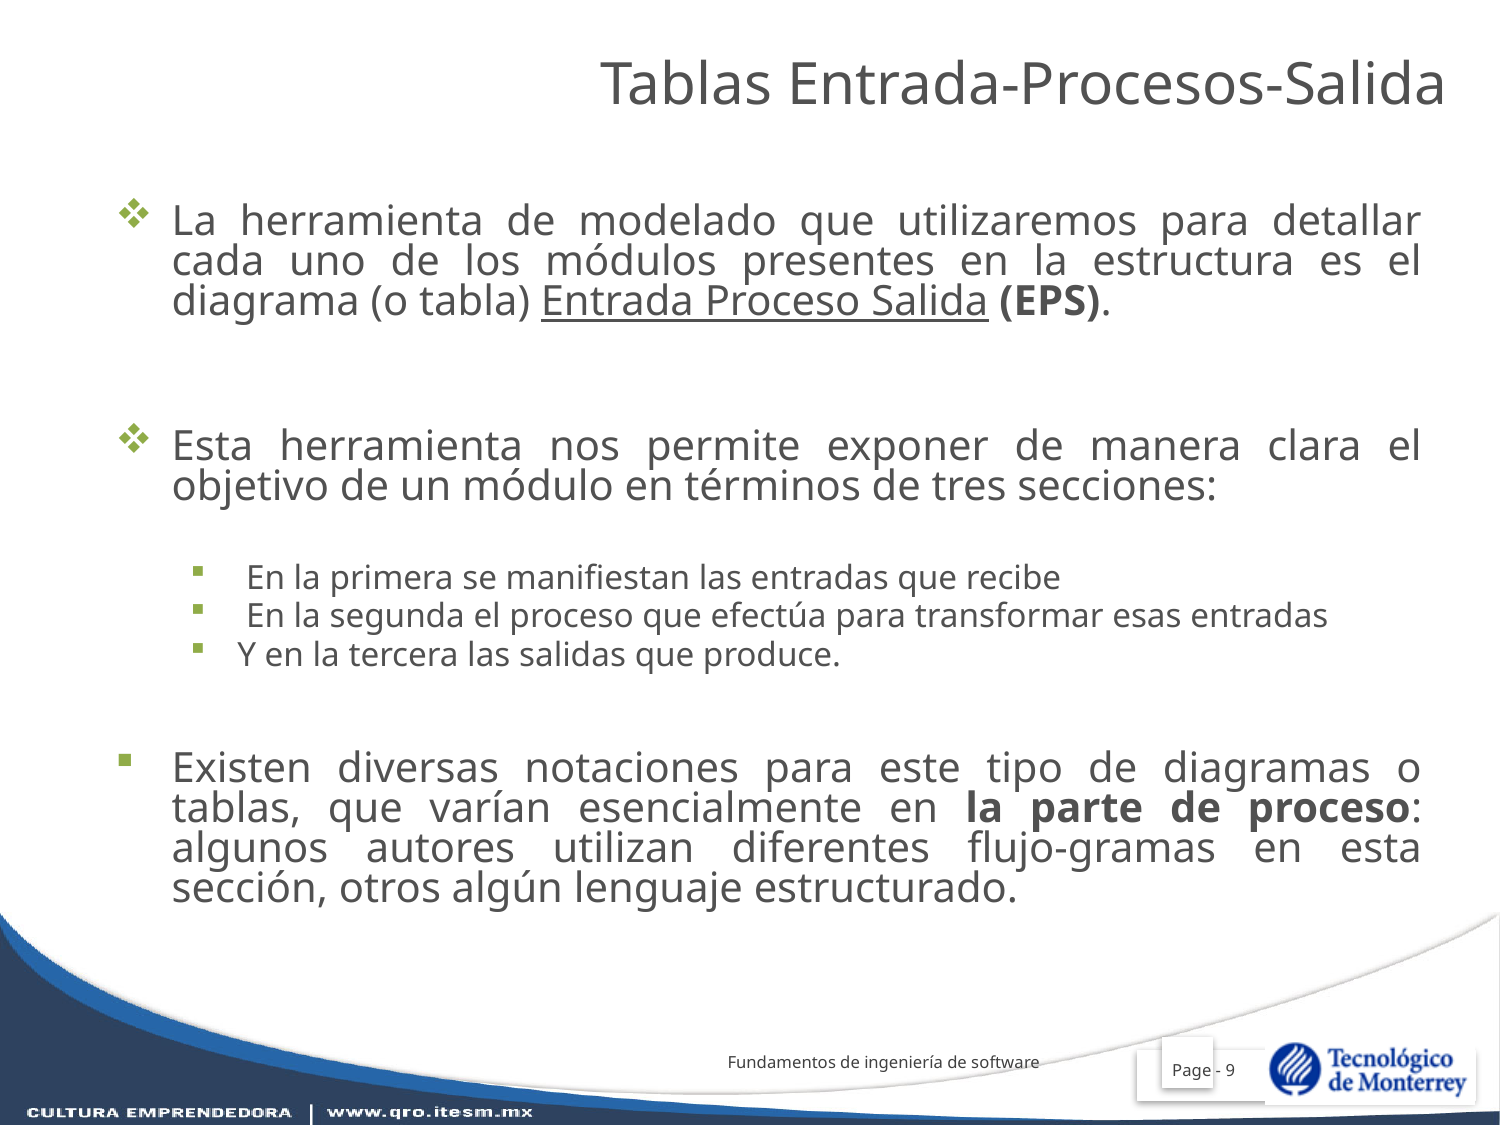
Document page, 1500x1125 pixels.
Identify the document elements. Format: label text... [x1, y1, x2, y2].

list La herramienta de modelado que utilizaremos para detallar cada uno de los módulos presentes en la estructura es el diagrama (o tabla) Entrada Proceso Salida (EPS). Esta herramienta nos permite exponer de manera clara el objetivo de un módulo en términos de tres secciones: En la primera se manifiestan las entradas que recibe En la segunda el proceso que efectúa para transformar esas entradas Y en la tercera las salidas que produce. Existen diversas notaciones para este tipo de diagramas o tablas, que varían esencialmente en la parte de proceso: algunos autores utilizan diferentes flujo-gramas en esta sección, otros algún lenguaje estructurado. [100, 196, 1438, 965]
picture [1265, 1041, 1475, 1105]
text_box Tablas Entrada-Procesos-Salida [49, 24, 1463, 138]
